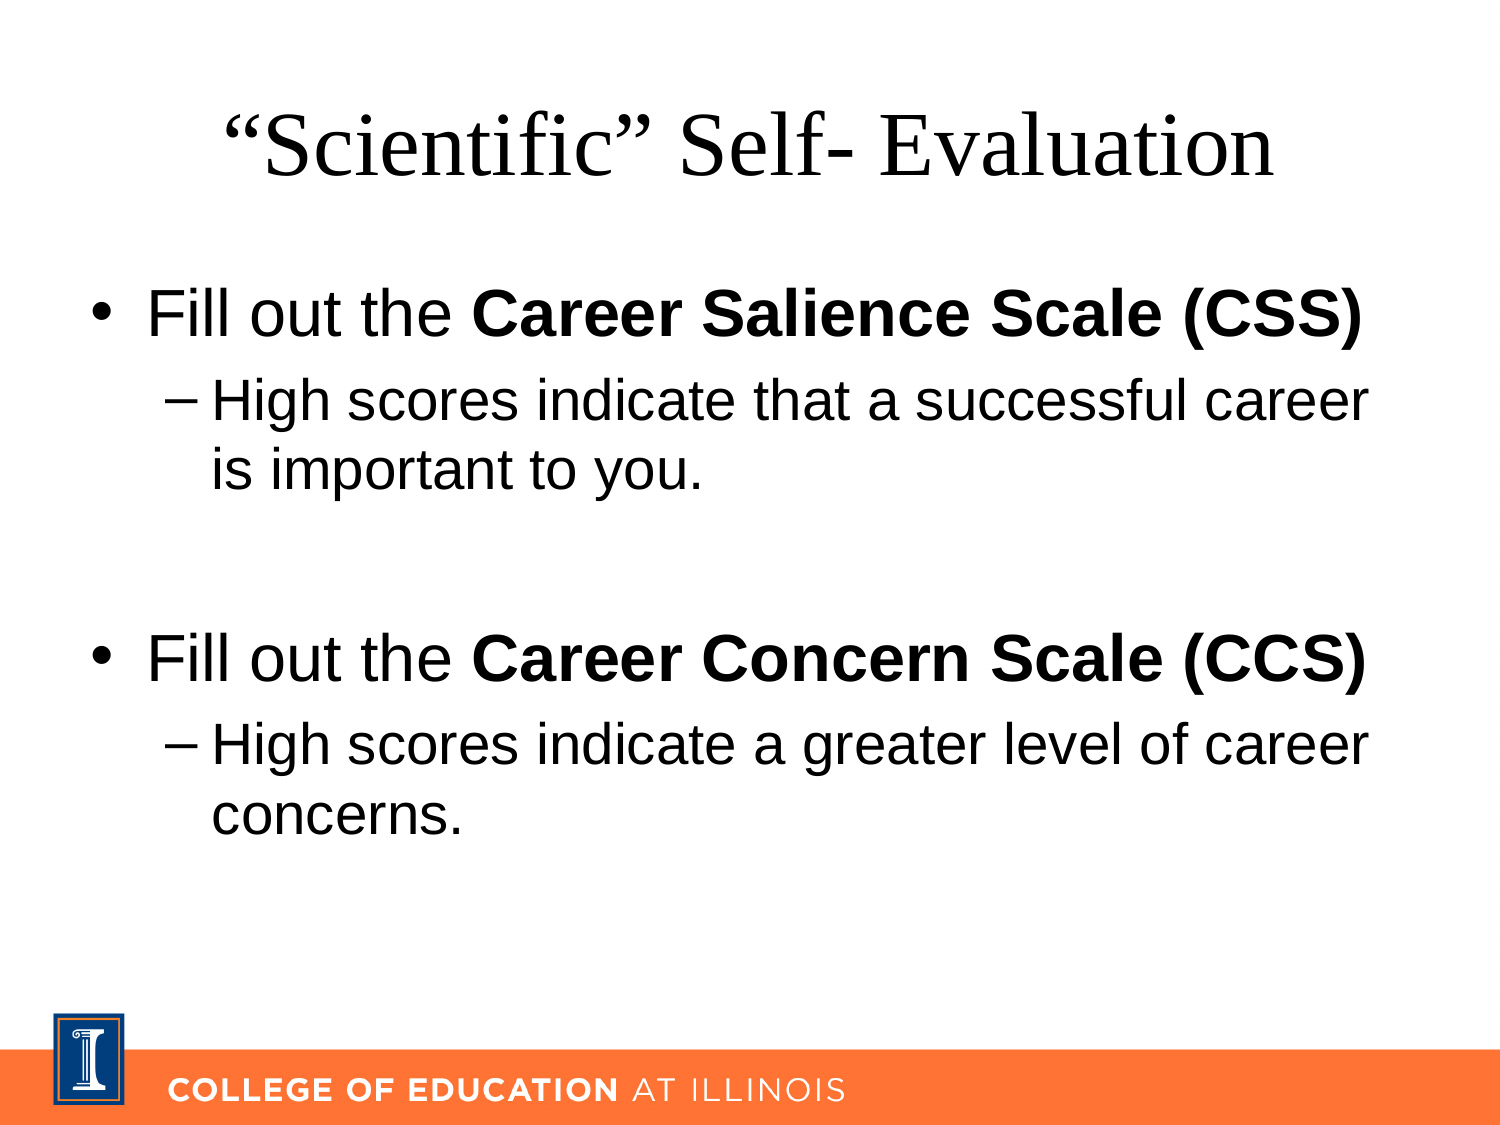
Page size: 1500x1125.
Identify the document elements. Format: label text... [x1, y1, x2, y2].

list Fill out the Career Salience Scale (CSS) High scores indicate that a successful career is important to you. Fill out the Career Concern Scale (CCS) High scores indicate a greater level of career concerns. [75, 262, 1425, 1005]
title “Scientific” Self- Evaluation [75, 45, 1425, 233]
picture [0, 0, 1500, 1125]
